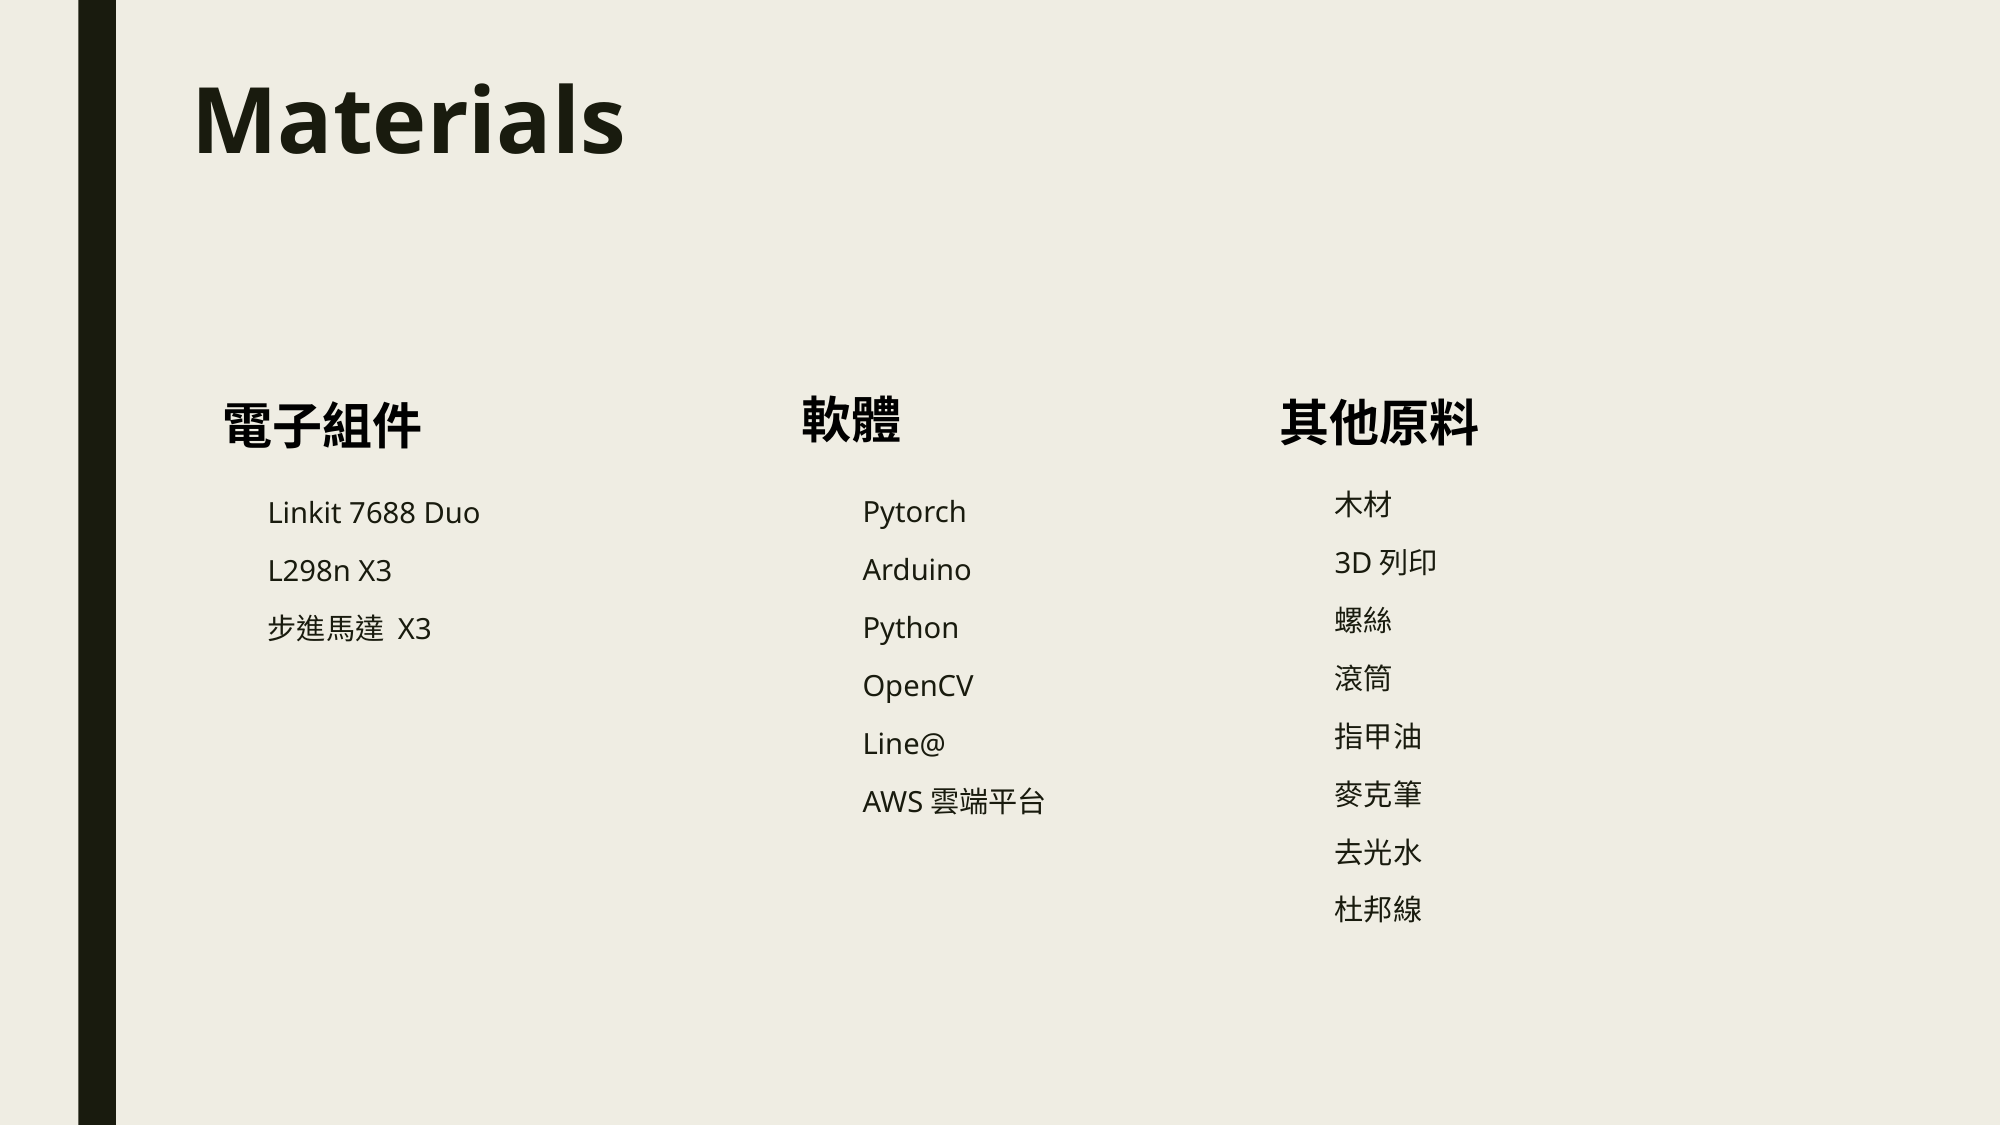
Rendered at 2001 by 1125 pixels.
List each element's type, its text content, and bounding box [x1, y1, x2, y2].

list 軟體 [786, 354, 1354, 457]
title Materials [176, 67, 1589, 282]
list Linkit 7688 Duo L298n X3 步進馬達 X3 [252, 489, 820, 1034]
list Pytorch Arduino Python OpenCV Line@ AWS雲端平台 [847, 488, 1415, 1033]
list 電子組件 [207, 362, 775, 464]
list 木材 3D列印 螺絲 滾筒 指甲油 麥克筆 去光水 杜邦線 [1319, 482, 1887, 1026]
list 其他原料 [1264, 357, 1832, 461]
